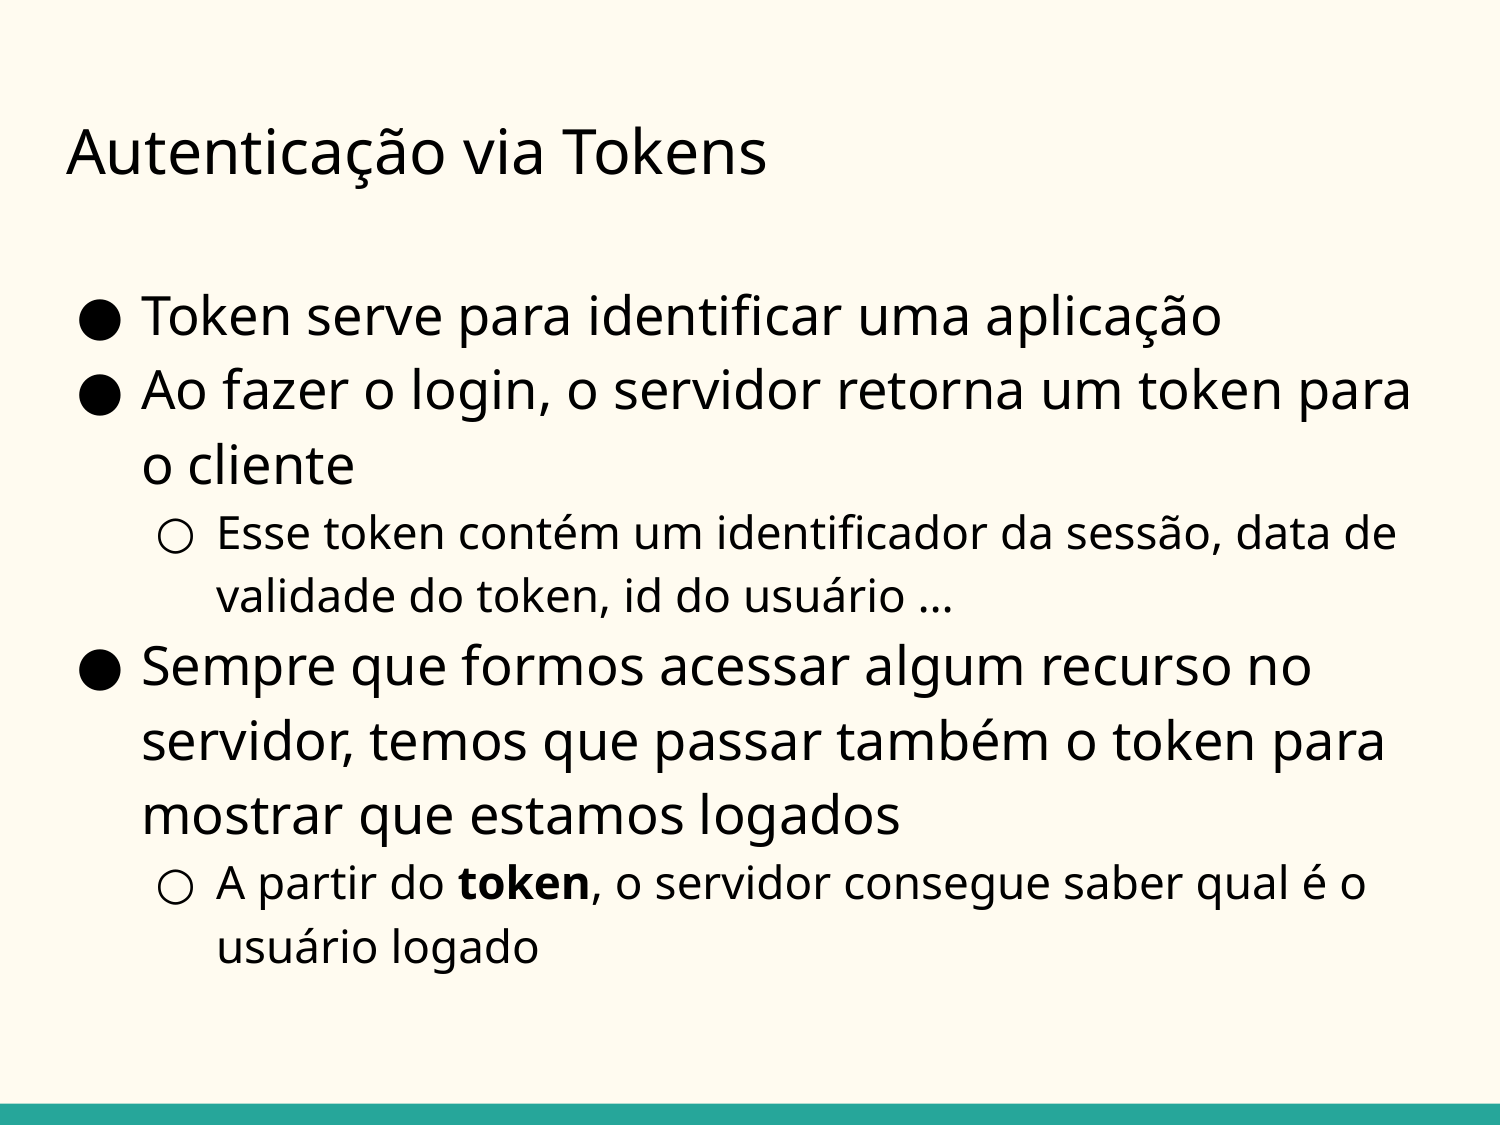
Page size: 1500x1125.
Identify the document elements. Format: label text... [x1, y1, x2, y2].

list Token serve para identificar uma aplicação Ao fazer o login, o servidor retorna um token para o cliente Esse token contém um identificador da sessão, data de validade do token, id do usuário … Sempre que formos acessar algum recurso no servidor, temos que passar também o token para mostrar que estamos logados A partir do token, o servidor consegue saber qual é o usuário logado [51, 256, 1449, 1000]
title Autenticação via Tokens [51, 97, 1449, 232]
